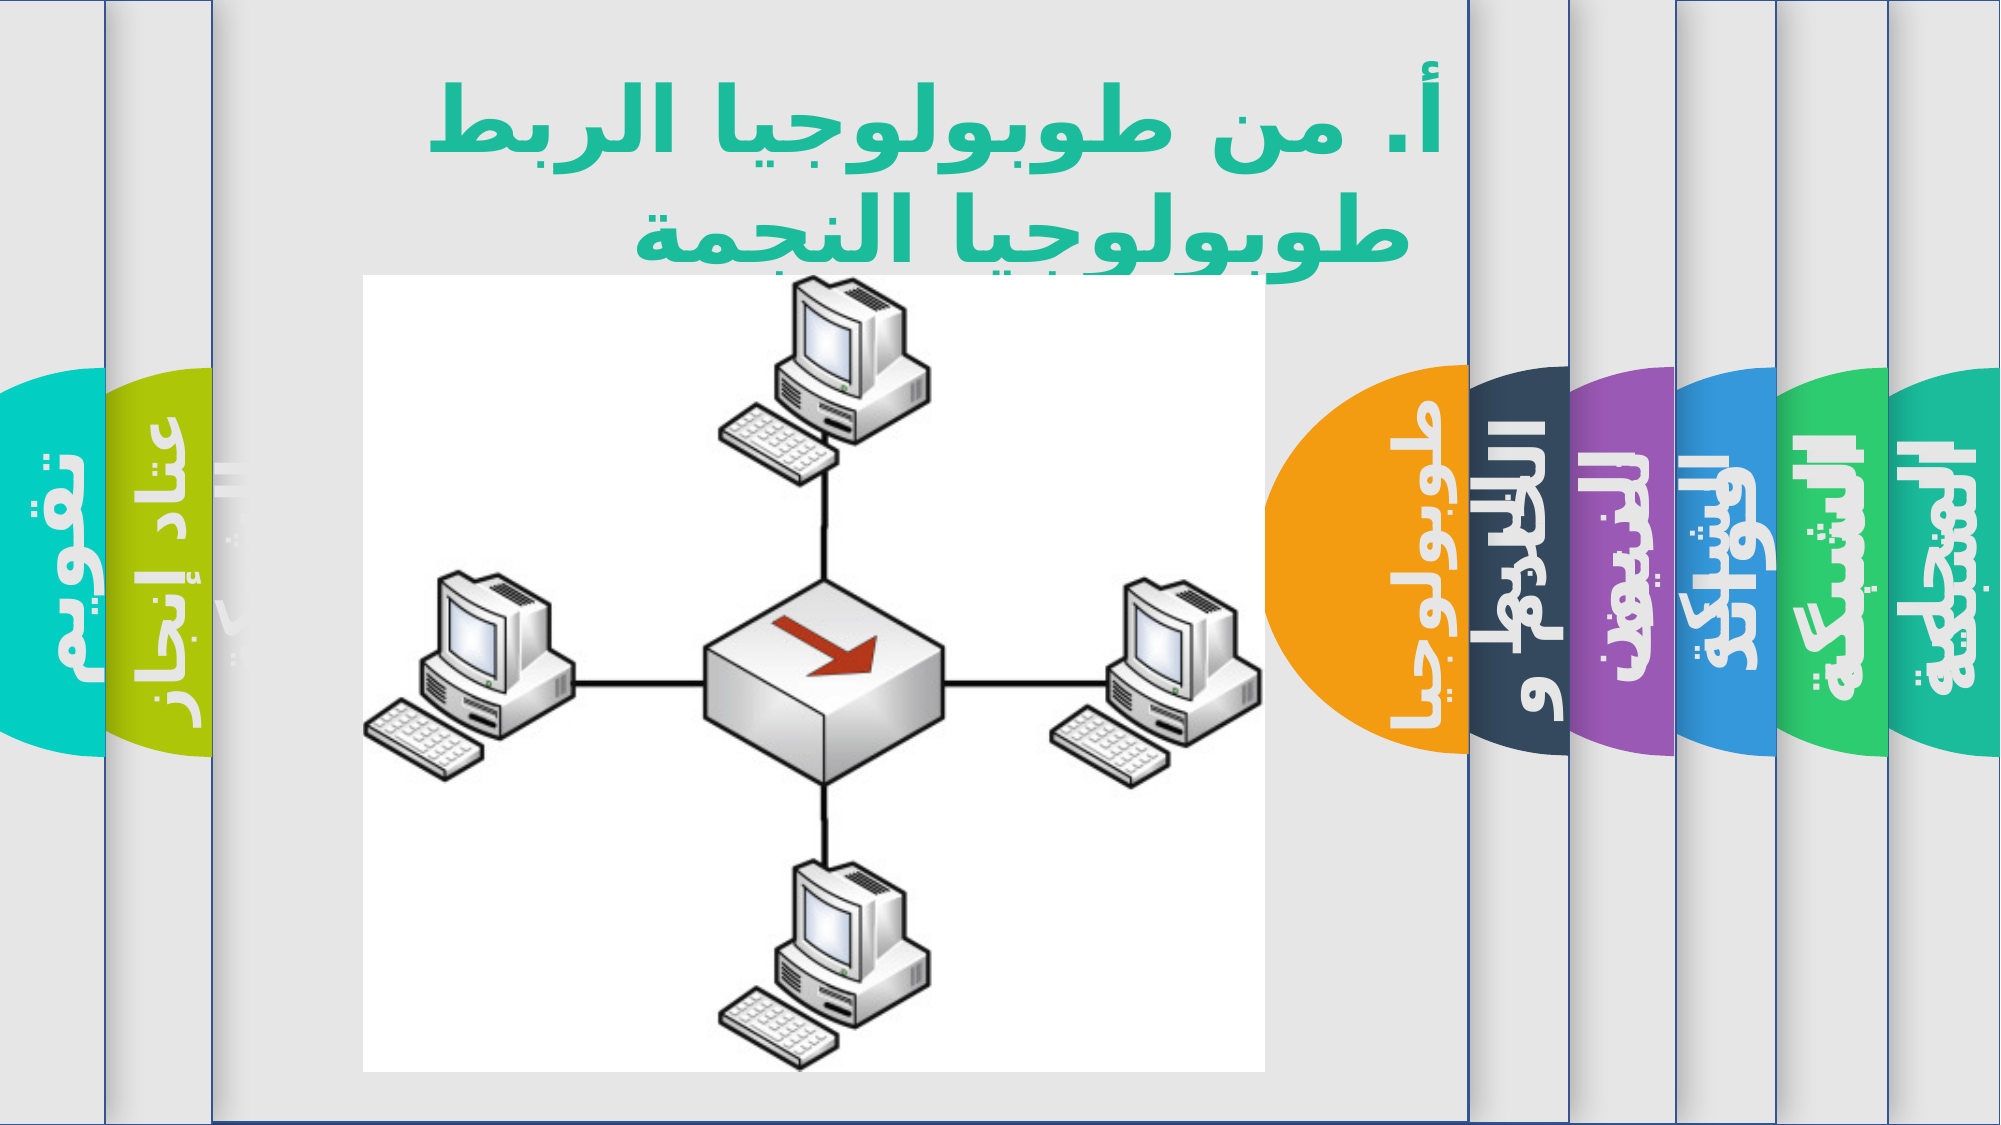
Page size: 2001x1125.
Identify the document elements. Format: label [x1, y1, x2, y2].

text_box [213, 0, 1570, 1124]
text_box [1570, 0, 1677, 1124]
text_box [213, 0, 1469, 1122]
text_box [111, 0, 213, 1125]
text_box [213, 0, 1782, 1125]
text_box [1782, 0, 1889, 1125]
text_box [1889, 0, 2000, 1125]
picture [363, 275, 1265, 1072]
text_box [0, 0, 111, 1125]
